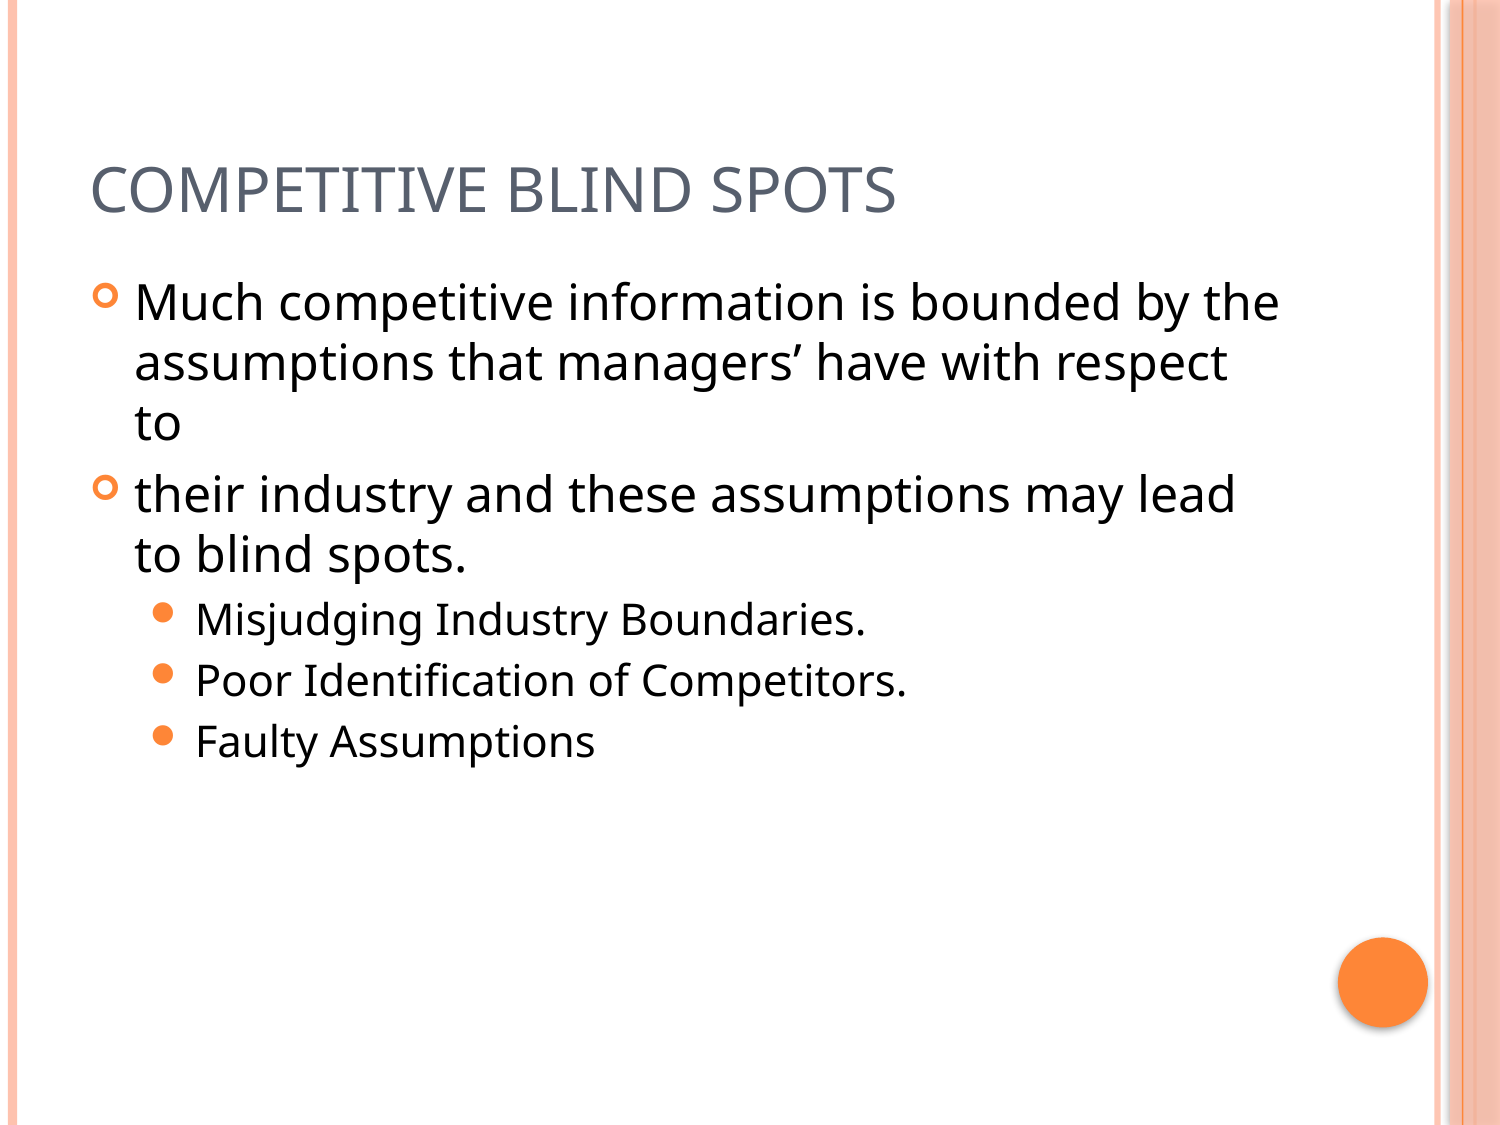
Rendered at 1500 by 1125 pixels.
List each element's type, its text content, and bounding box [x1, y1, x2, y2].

list Much competitive information is bounded by the assumptions that managers’ have with respect to their industry and these assumptions may lead to blind spots. Misjudging Industry Boundaries. Poor Identification of Competitors. Faulty Assumptions [75, 262, 1300, 1062]
title Competitive Blind Spots [75, 45, 1300, 233]
